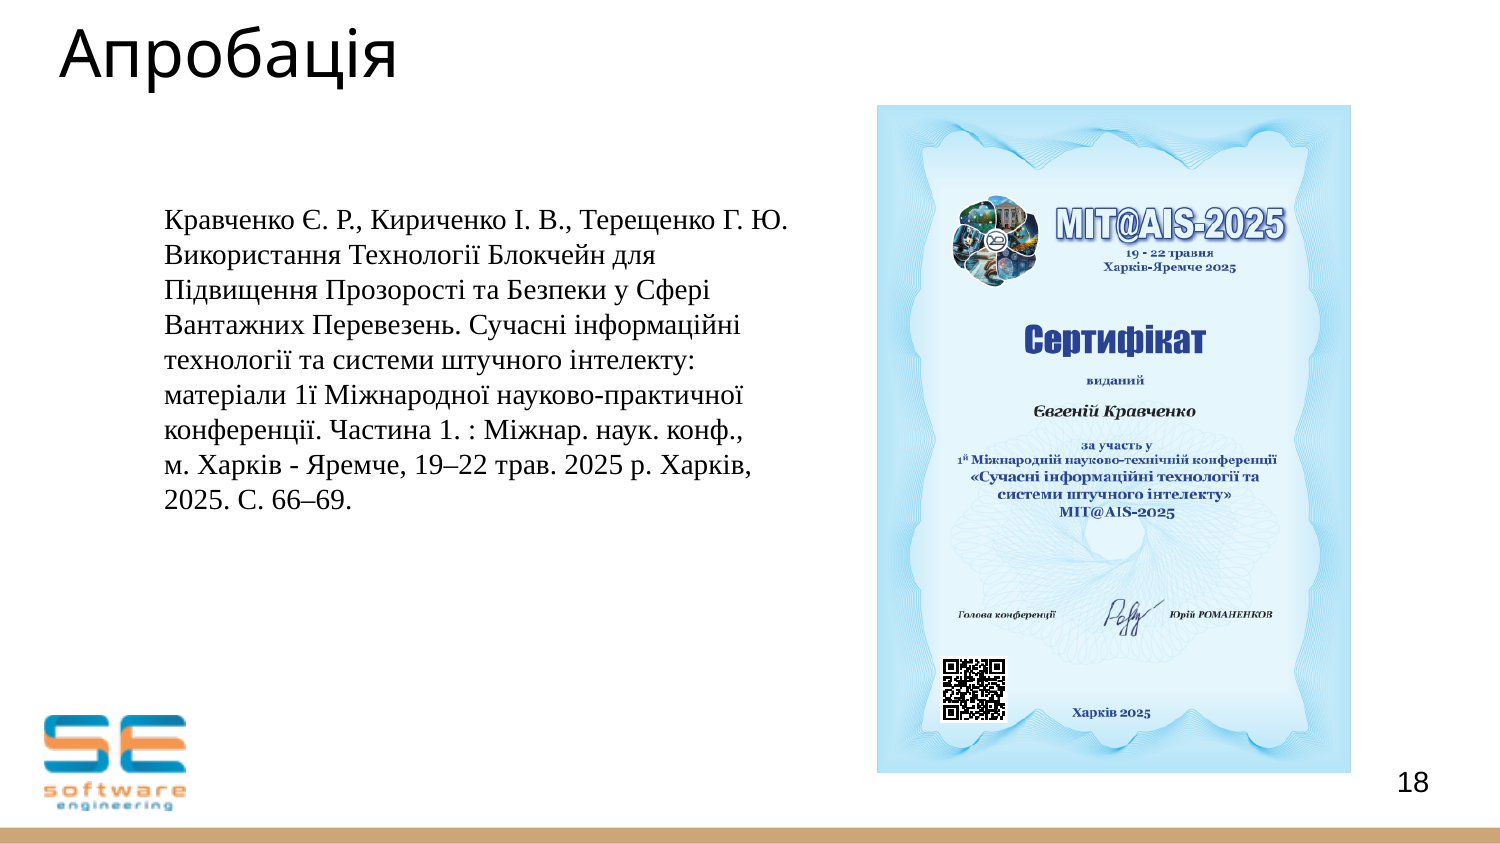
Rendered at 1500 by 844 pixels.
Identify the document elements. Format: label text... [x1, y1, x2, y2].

text_box Кравченко Є. Р., Кириченко І. В., Терещенко Г. Ю. Використання Технології Блокчейн для Підвищення Прозорості та Безпеки у Сфері Вантажних Перевезень. Сучасні інформаційні технології та системи штучного інтелекту: матеріали 1ї Міжнародної науково-практичної конференції. Частина 1. : Міжнар. наук. конф., м. Харків - Яремче, 19–22 трав. 2025 р. Харків, 2025. С. 66–69. [149, 192, 805, 523]
title Апробація [44, 0, 1442, 106]
picture [877, 105, 1351, 773]
picture [43, 714, 186, 811]
text_box 18 [1382, 755, 1500, 806]
